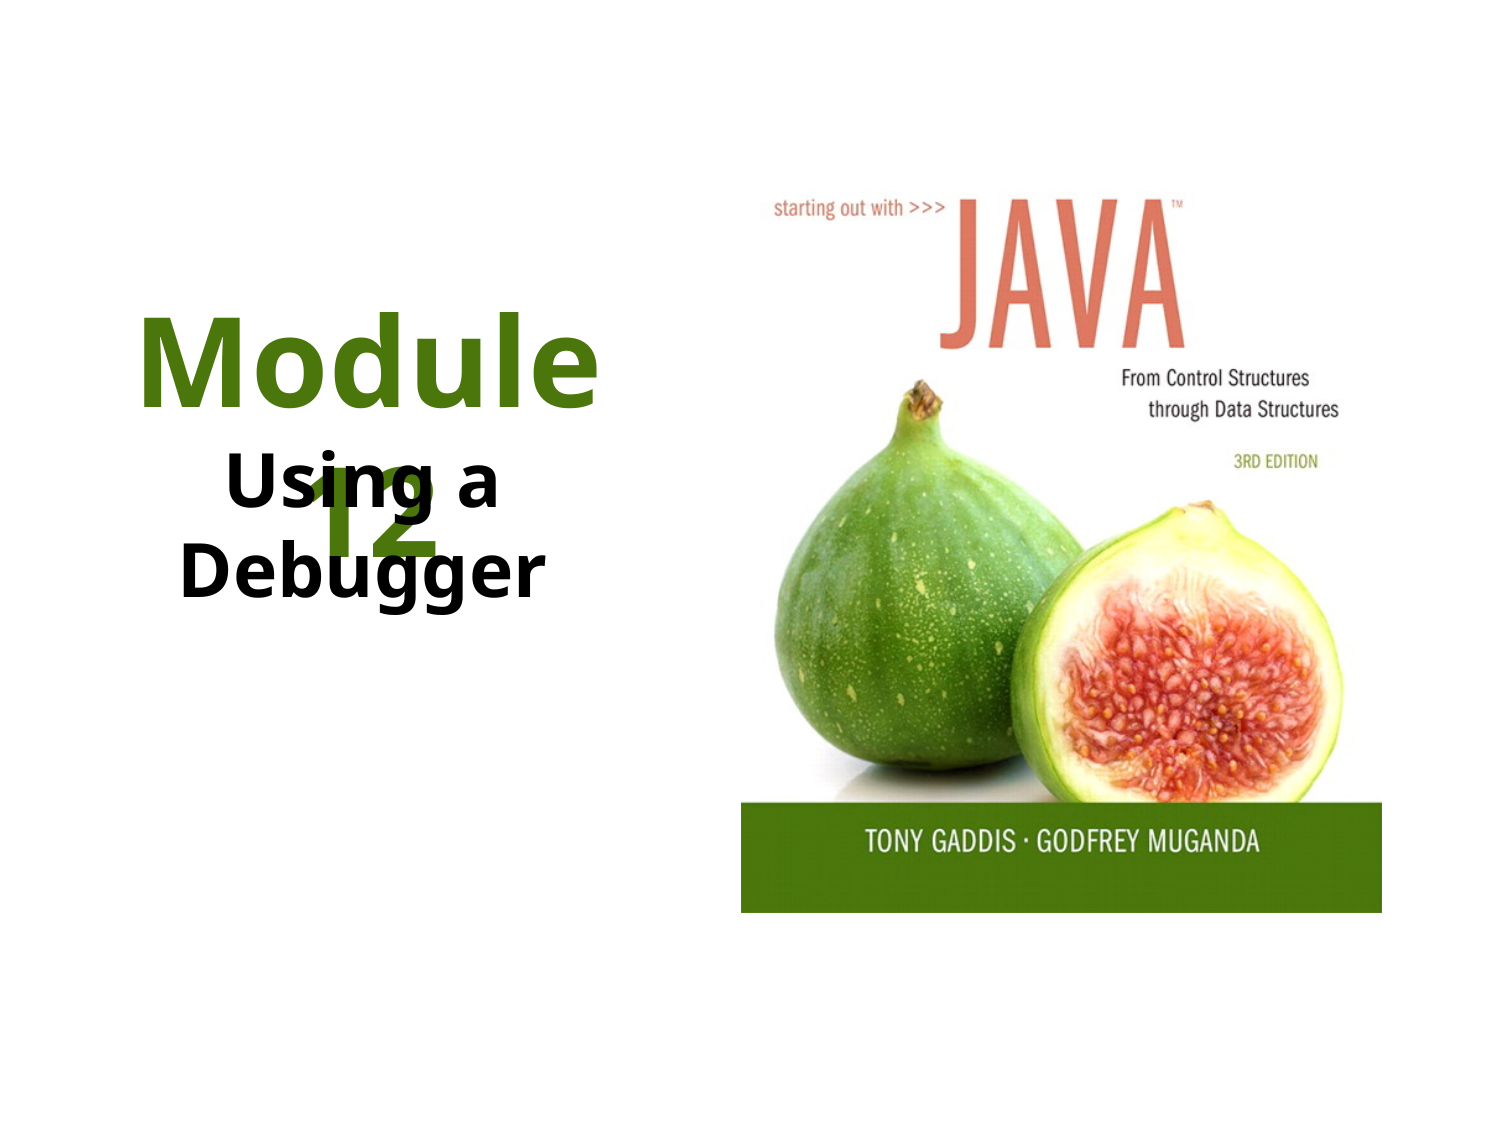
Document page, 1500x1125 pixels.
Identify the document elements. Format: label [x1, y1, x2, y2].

picture [741, 112, 1382, 913]
